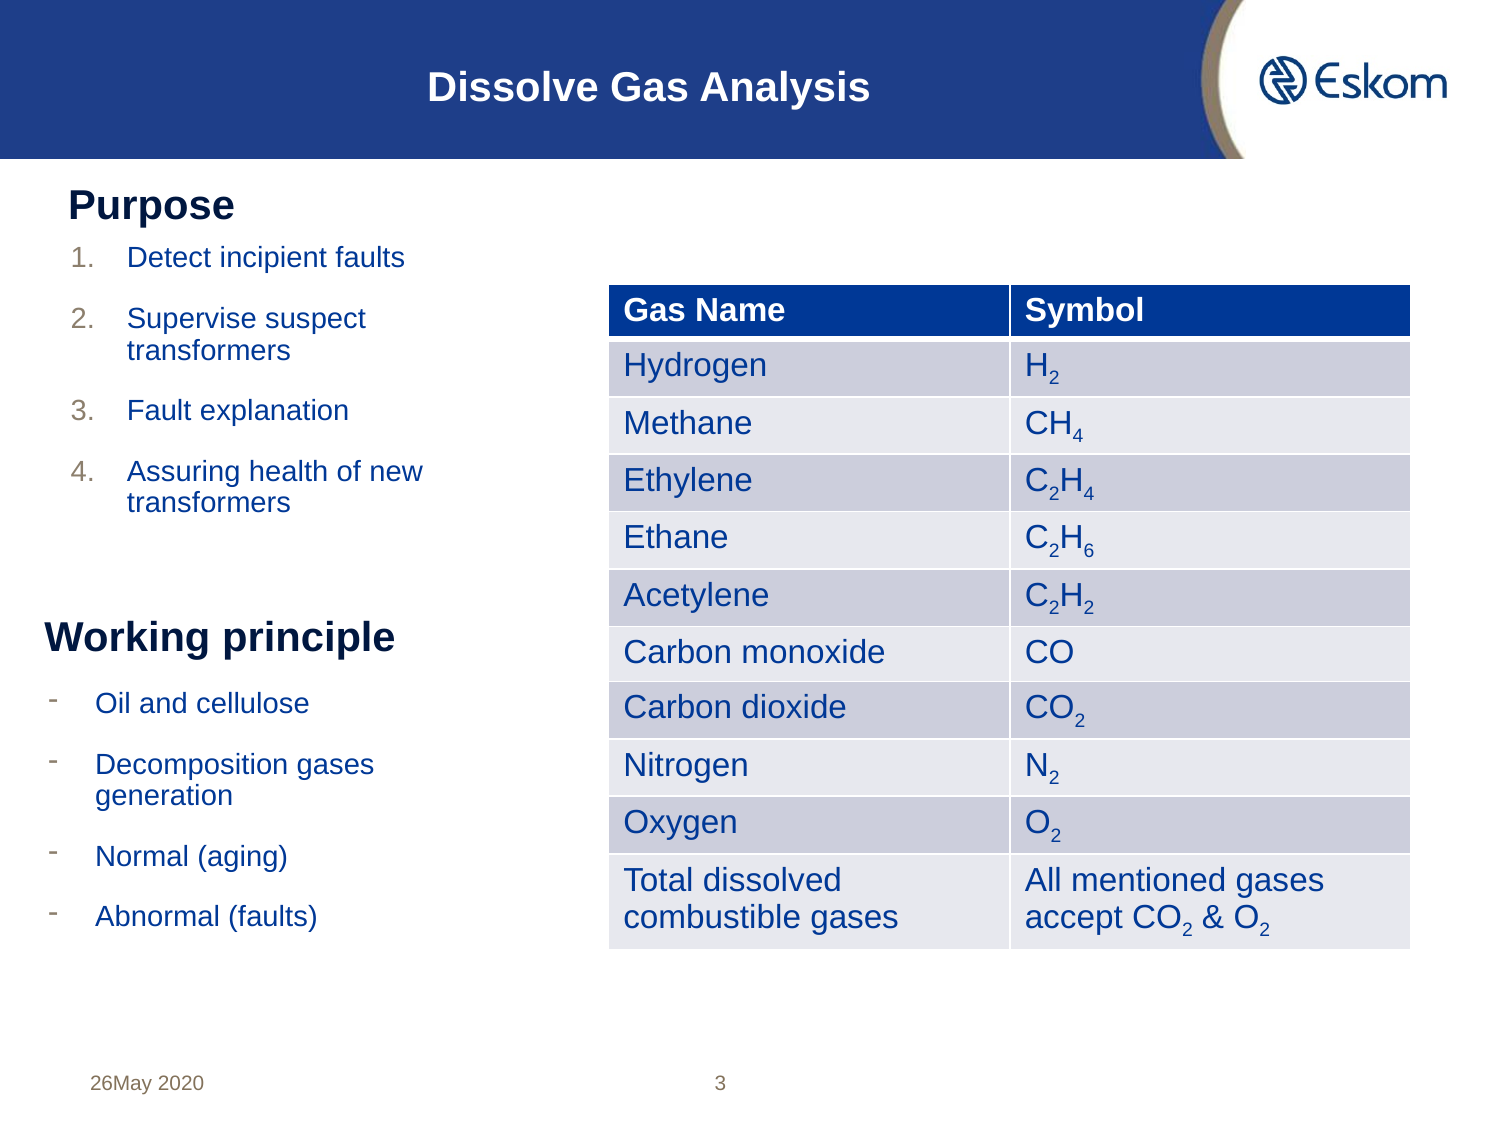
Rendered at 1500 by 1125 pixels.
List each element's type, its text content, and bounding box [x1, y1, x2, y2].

slide_number 3 [643, 1058, 798, 1103]
text_box Dissolve Gas Analysis [112, 42, 1152, 118]
title Purpose [53, 160, 547, 236]
table_cell CO2 [1011, 682, 1410, 738]
table_cell CH4 [1011, 398, 1410, 453]
table_cell Ethane [609, 512, 1009, 568]
table_cell Nitrogen [609, 740, 1009, 795]
table_cell All mentioned gases accept CO2 & O2 [1011, 855, 1410, 949]
table_cell C2H6 [1011, 512, 1410, 568]
table_cell Ethylene [609, 455, 1009, 511]
table_cell Carbon dioxide [609, 682, 1009, 738]
table_header Gas Name [609, 285, 1009, 336]
table_cell Methane [609, 398, 1009, 453]
table_cell C2H4 [1011, 455, 1410, 511]
picture [0, 0, 1246, 159]
table_cell Acetylene [609, 570, 1009, 626]
table_cell Hydrogen [609, 342, 1009, 396]
table_cell Oxygen [609, 797, 1009, 853]
text_box Working principle [29, 592, 523, 668]
text_box Oil and cellulose Decomposition gases generation Normal (aging) Abnormal (faults) [33, 681, 527, 1024]
picture [1257, 55, 1450, 105]
table_cell Total dissolved combustible gases [609, 855, 1009, 949]
table_cell CO [1011, 627, 1410, 681]
table_cell O2 [1011, 797, 1410, 853]
list Detect incipient faults Supervise suspect transformers Fault explanation Assuring health of new transformers [55, 235, 544, 563]
table_cell N2 [1011, 740, 1410, 795]
table_header Symbol [1011, 285, 1410, 336]
table_cell Carbon monoxide [609, 627, 1009, 681]
table_cell C2H2 [1011, 570, 1410, 626]
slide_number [75, 1058, 361, 1103]
table_cell H2 [1011, 342, 1410, 396]
